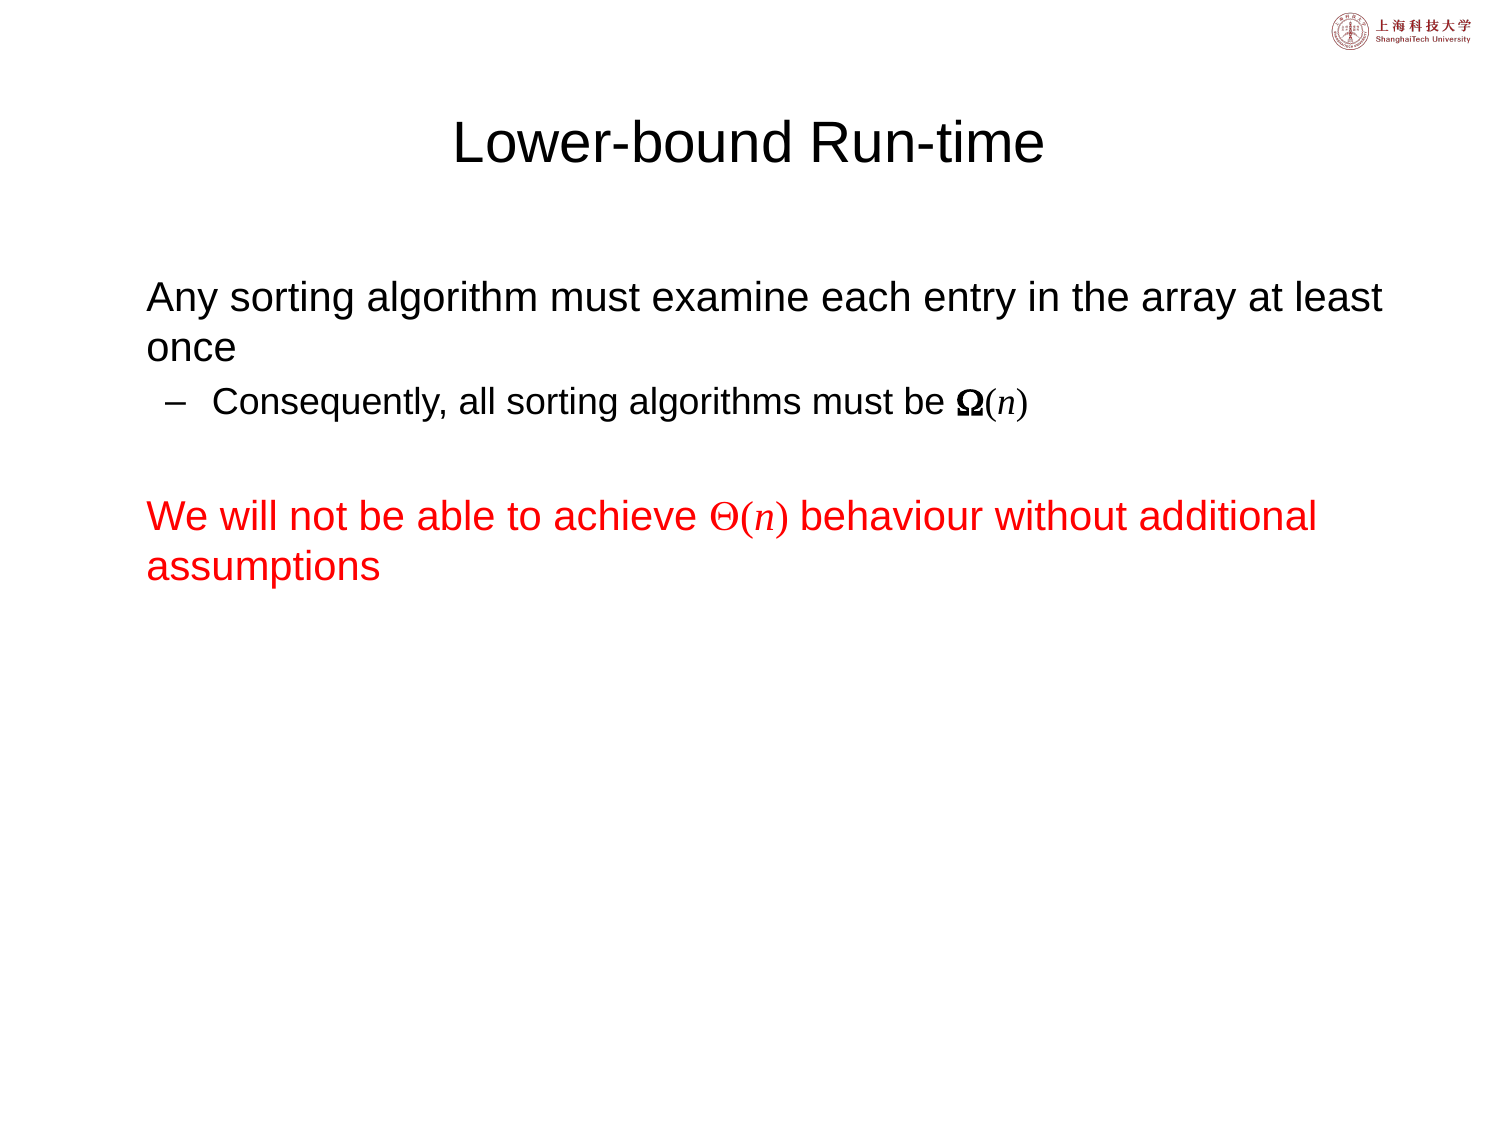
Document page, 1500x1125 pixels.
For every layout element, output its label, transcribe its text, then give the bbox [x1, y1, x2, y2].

picture [1327, 0, 1478, 109]
list Any sorting algorithm must examine each entry in the array at least once Consequently, all sorting algorithms must be W(n) We will not be able to achieve Q(n) behaviour without additional assumptions [74, 262, 1426, 1006]
title Lower-bound Run-time [74, 44, 1426, 233]
